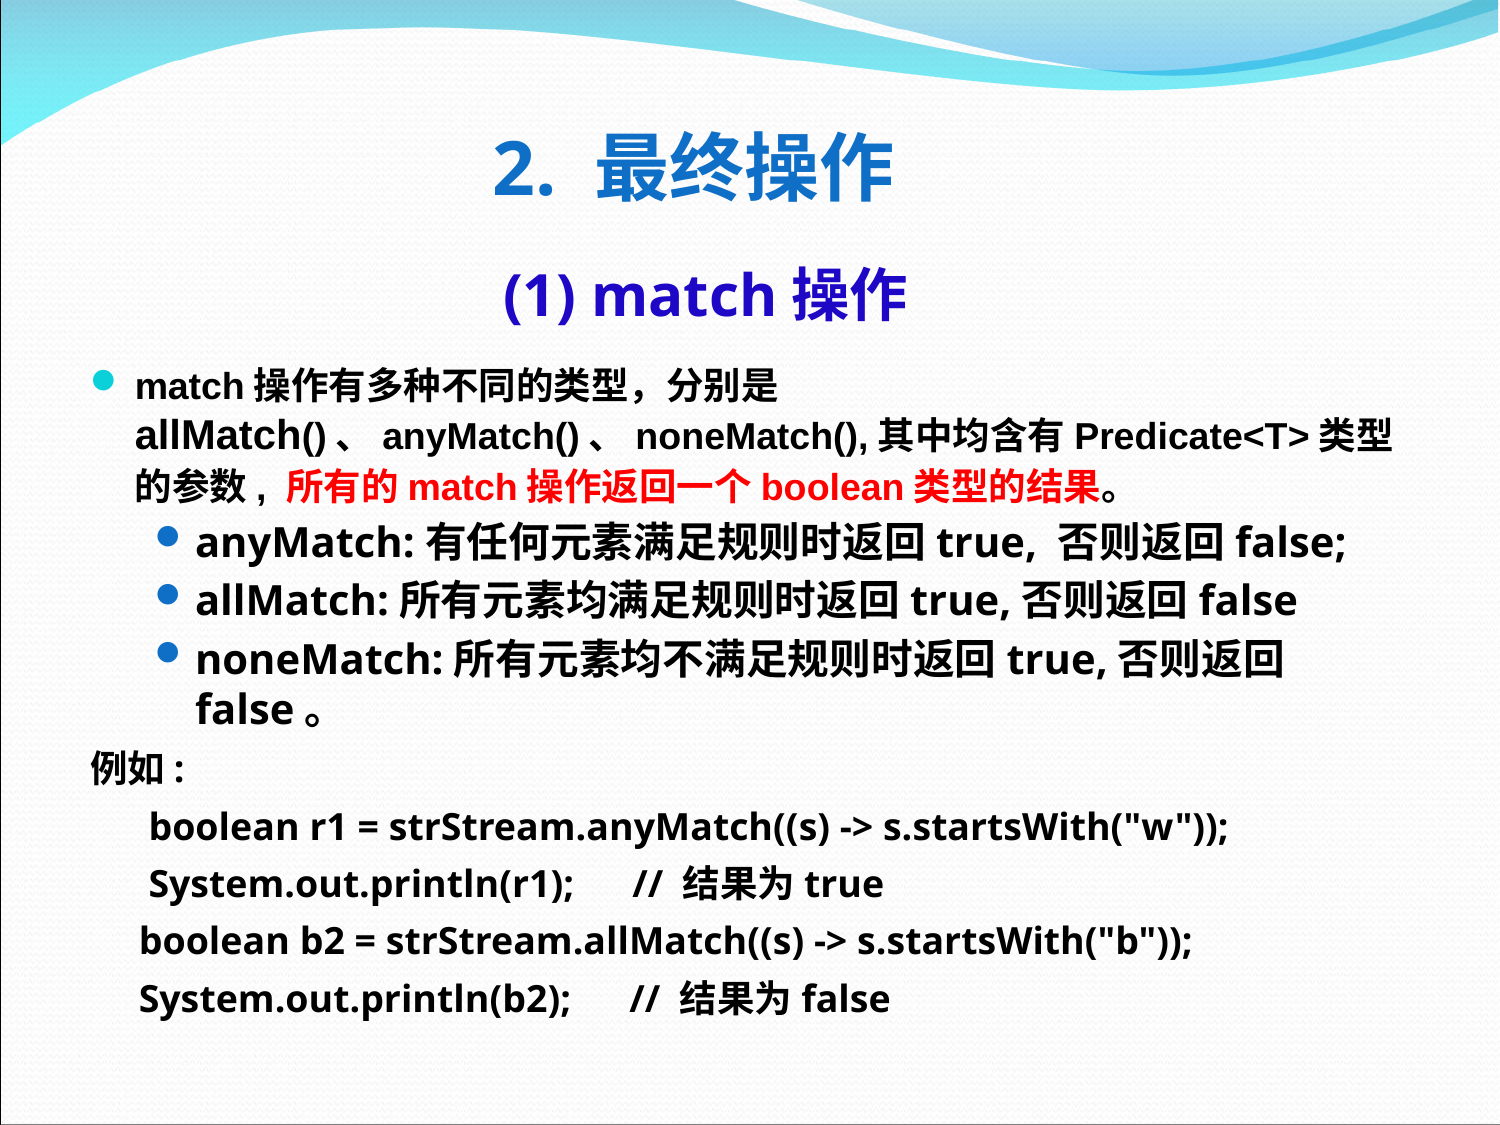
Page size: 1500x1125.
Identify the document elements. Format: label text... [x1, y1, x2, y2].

list match操作有多种不同的类型，分别是allMatch()、anyMatch()、noneMatch(),其中均含有Predicate<T>类型的参数, 所有的match操作返回一个boolean类型的结果。 anyMatch:有任何元素满足规则时返回true, 否则返回false; allMatch:所有元素均满足规则时返回true,否则返回false noneMatch:所有元素均不满足规则时返回true,否则返回false。 例如: boolean r1 = strStream.anyMatch((s) -> s.startsWith("w")); System.out.println(r1); // 结果为true boolean b2 = strStream.allMatch((s) -> s.startsWith("b")); System.out.println(b2); // 结果为false [75, 349, 1425, 1014]
picture [0, 0, 1500, 1125]
text_box 2. 最终操作 [242, 125, 1146, 218]
title (1) match操作 [253, 267, 1158, 336]
